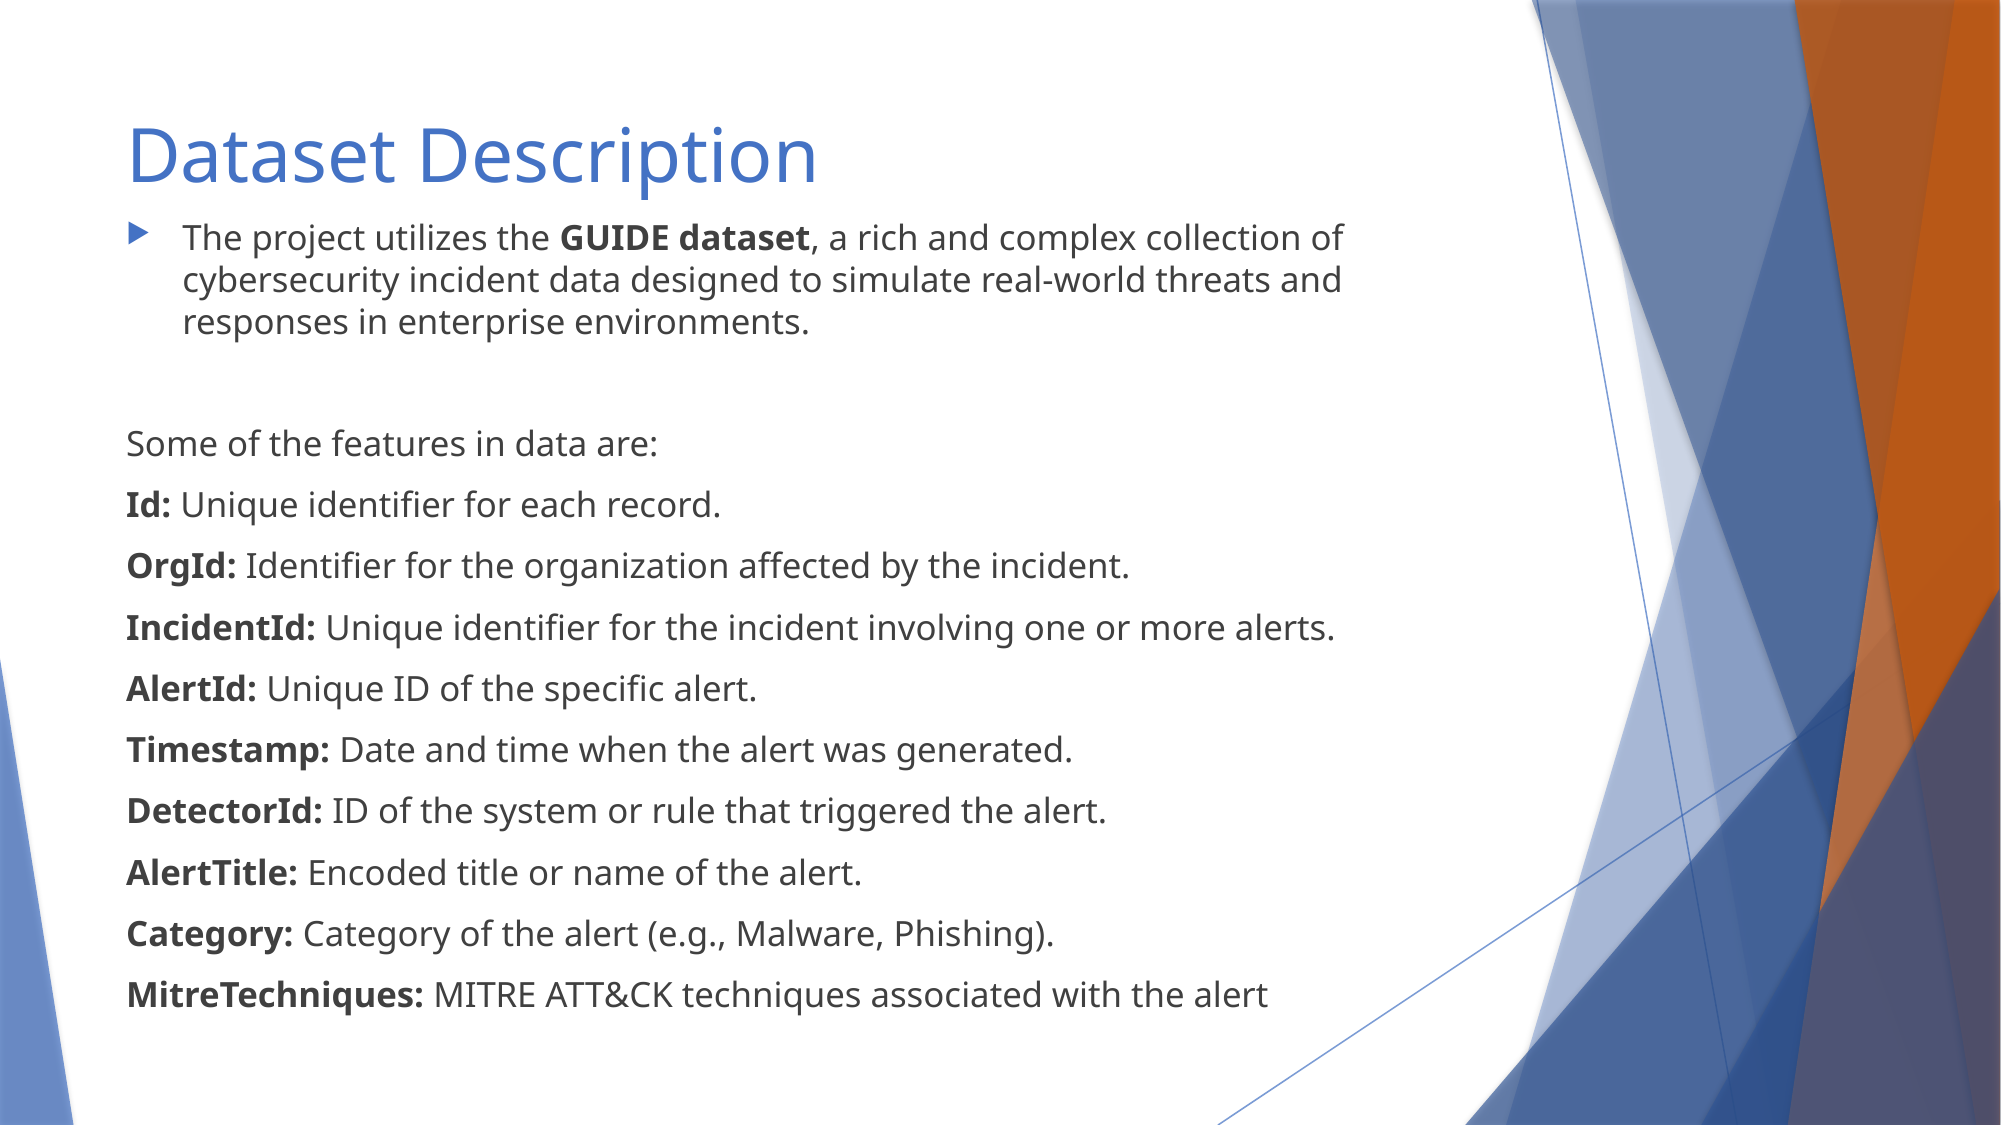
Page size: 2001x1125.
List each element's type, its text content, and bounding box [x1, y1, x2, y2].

list The project utilizes the GUIDE dataset, a rich and complex collection of cybersecurity incident data designed to simulate real-world threats and responses in enterprise environments. Some of the features in data are: Id: Unique identifier for each record. OrgId: Identifier for the organization affected by the incident. IncidentId: Unique identifier for the incident involving one or more alerts. AlertId: Unique ID of the specific alert. Timestamp: Date and time when the alert was generated. DetectorId: ID of the system or rule that triggered the alert. AlertTitle: Encoded title or name of the alert. Category: Category of the alert (e.g., Malware, Phishing). MitreTechniques: MITRE ATT&CK techniques associated with the alert [111, 208, 1522, 1025]
title Dataset Description [111, 99, 1522, 208]
